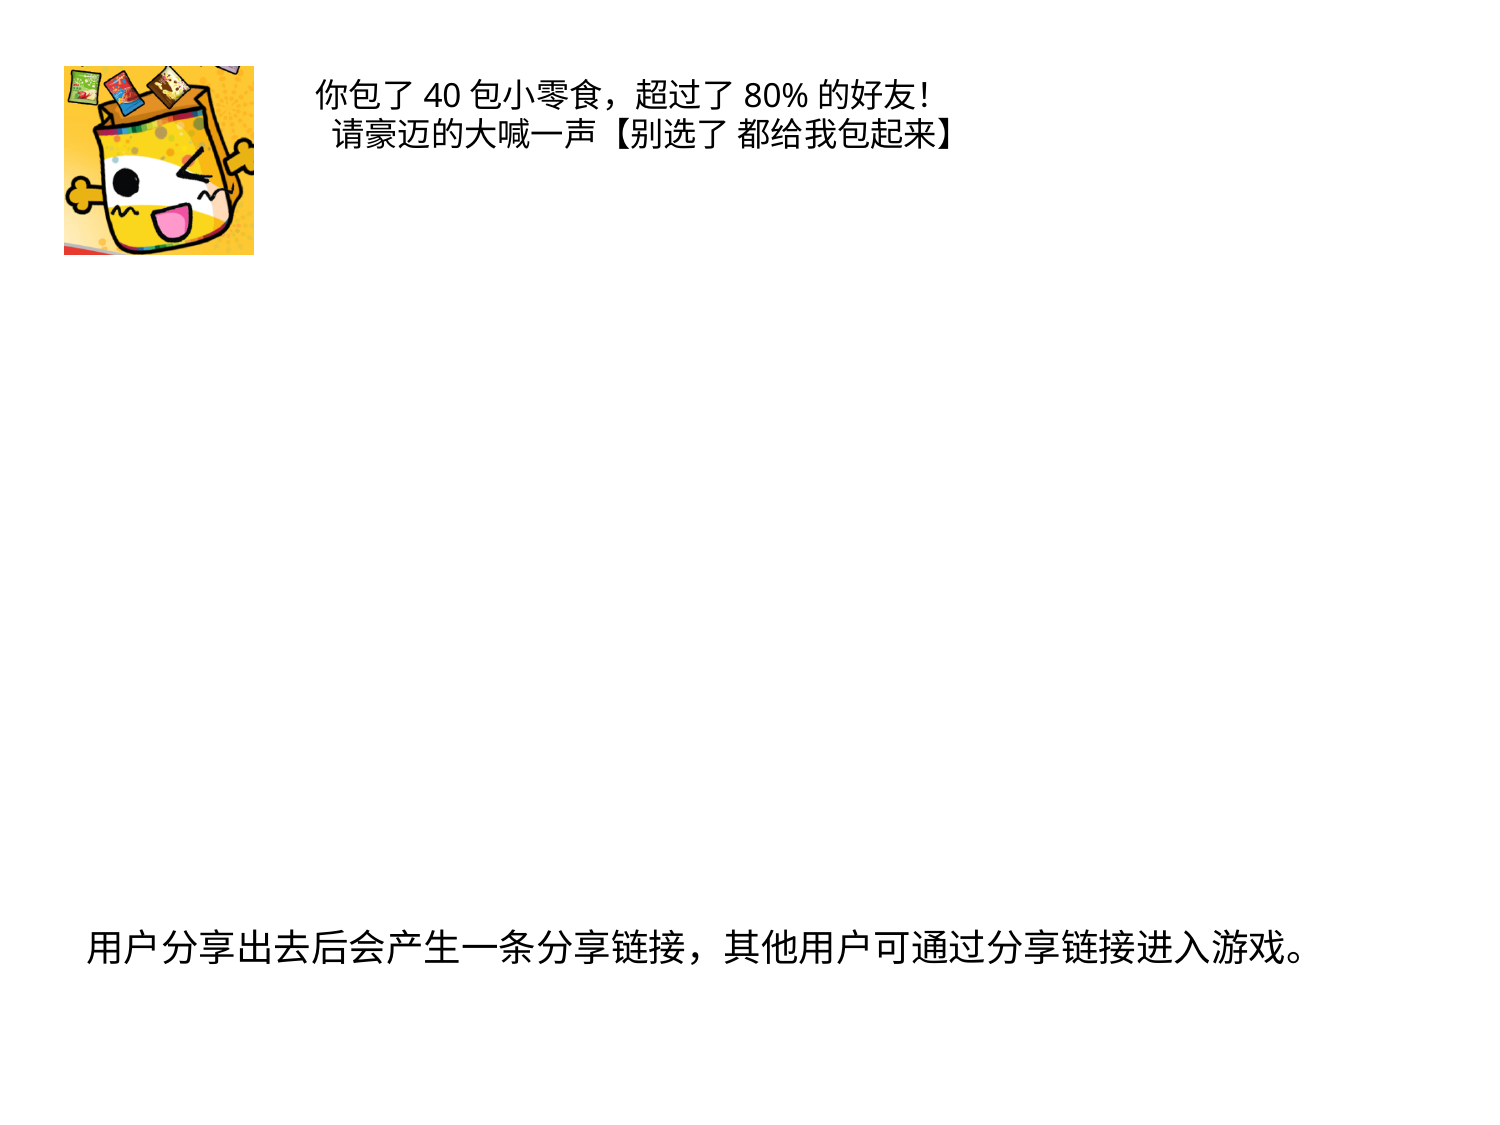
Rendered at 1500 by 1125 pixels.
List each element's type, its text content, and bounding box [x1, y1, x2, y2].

text_box 用户分享出去后会产生一条分享链接，其他用户可通过分享链接进入游戏。 [71, 916, 1339, 977]
picture [64, 66, 255, 255]
text_box 你包了40包小零食，超过了80%的好友！ 请豪迈的大喊一声【别选了 都给我包起来】 [301, 66, 998, 161]
